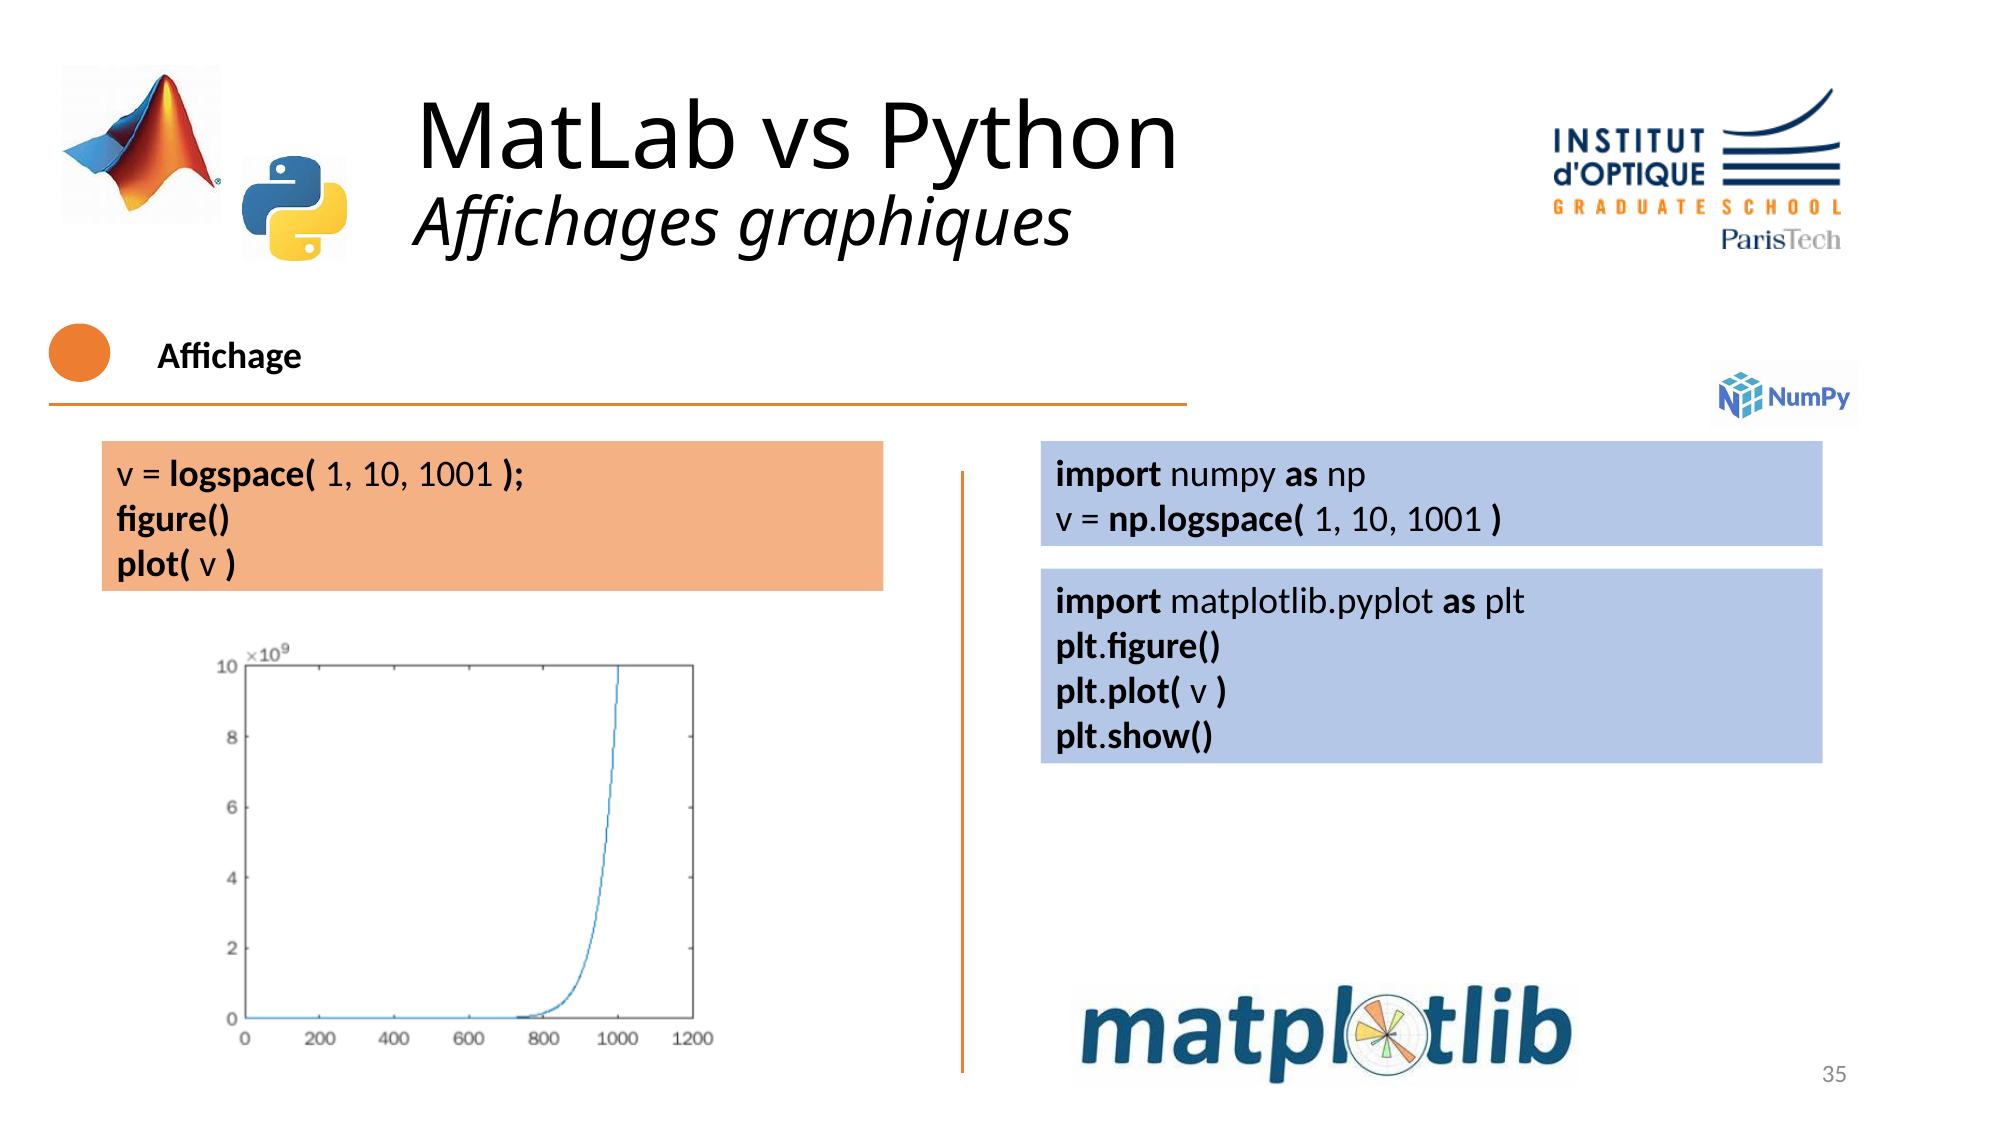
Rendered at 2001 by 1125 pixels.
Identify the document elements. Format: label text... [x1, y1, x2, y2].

text_box v = logspace( 1, 10, 1001 ); figure() plot( v ) [101, 441, 884, 591]
picture [242, 156, 347, 261]
text_box import numpy as np v = np.logspace( 1, 10, 1001 ) [1040, 441, 1823, 546]
slide_number 35 [1412, 1042, 1863, 1103]
text_box [47, 322, 112, 383]
picture [61, 65, 221, 224]
picture [1710, 361, 1859, 429]
text_box Affichage [142, 323, 318, 384]
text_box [202, 636, 721, 1073]
text_box MatLab vs Python Affichages graphiques [400, 65, 1524, 284]
picture [1071, 983, 1579, 1090]
text_box import matplotlib.pyplot as plt plt.figure() plt.plot( v ) plt.show() [1040, 568, 1823, 764]
picture [1554, 88, 1841, 249]
